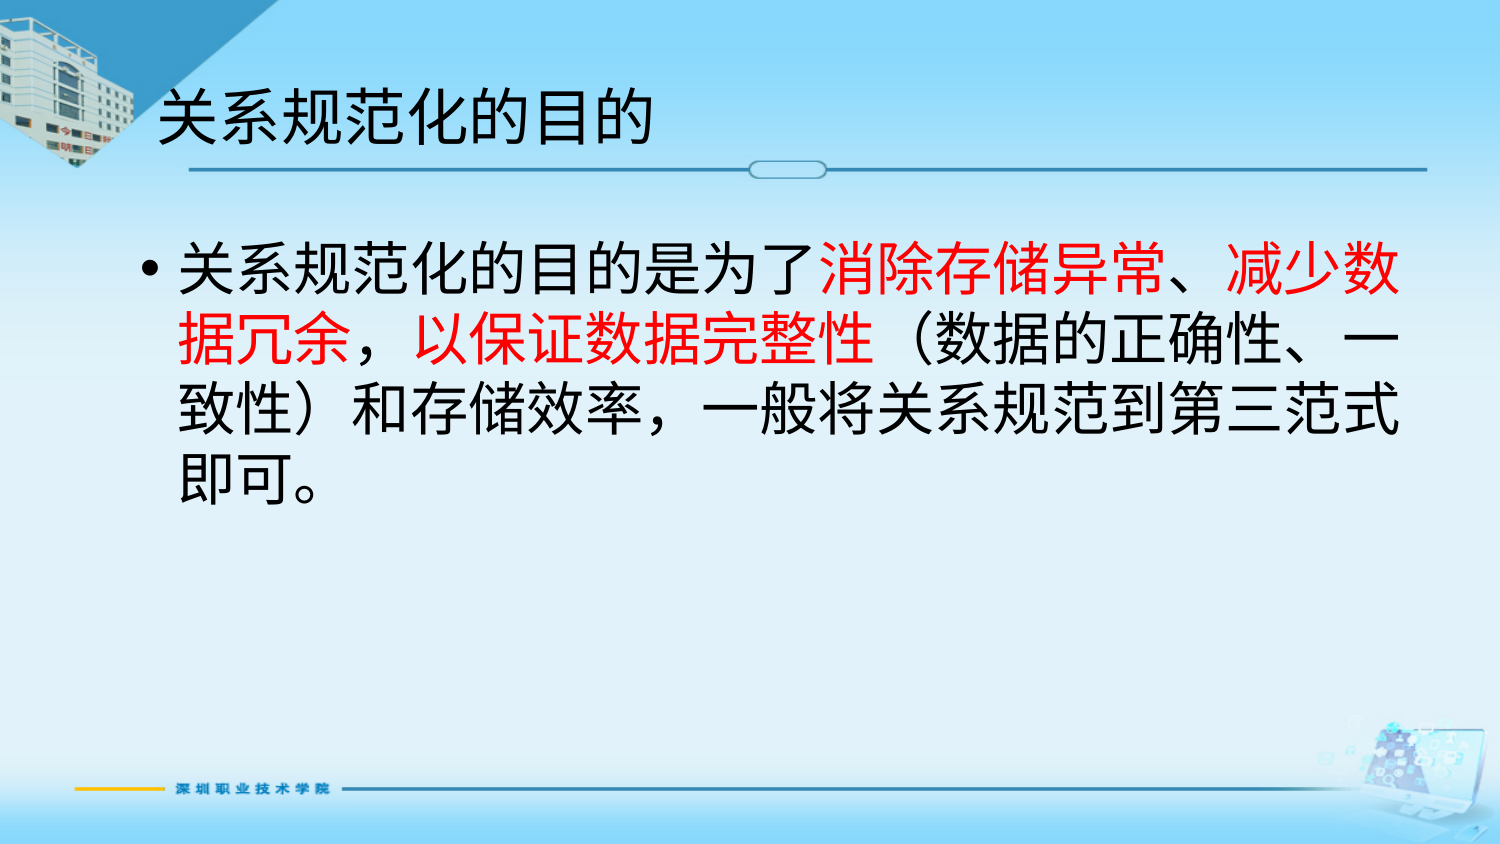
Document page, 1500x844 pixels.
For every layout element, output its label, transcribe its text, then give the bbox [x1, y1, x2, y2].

title 关系规范化的目的 [141, 67, 1436, 174]
list 关系规范化的目的是为了消除存储异常、减少数据冗余，以保证数据完整性（数据的正确性、一致性）和存储效率，一般将关系规范到第三范式即可。 [124, 224, 1419, 760]
picture [0, 0, 1500, 844]
